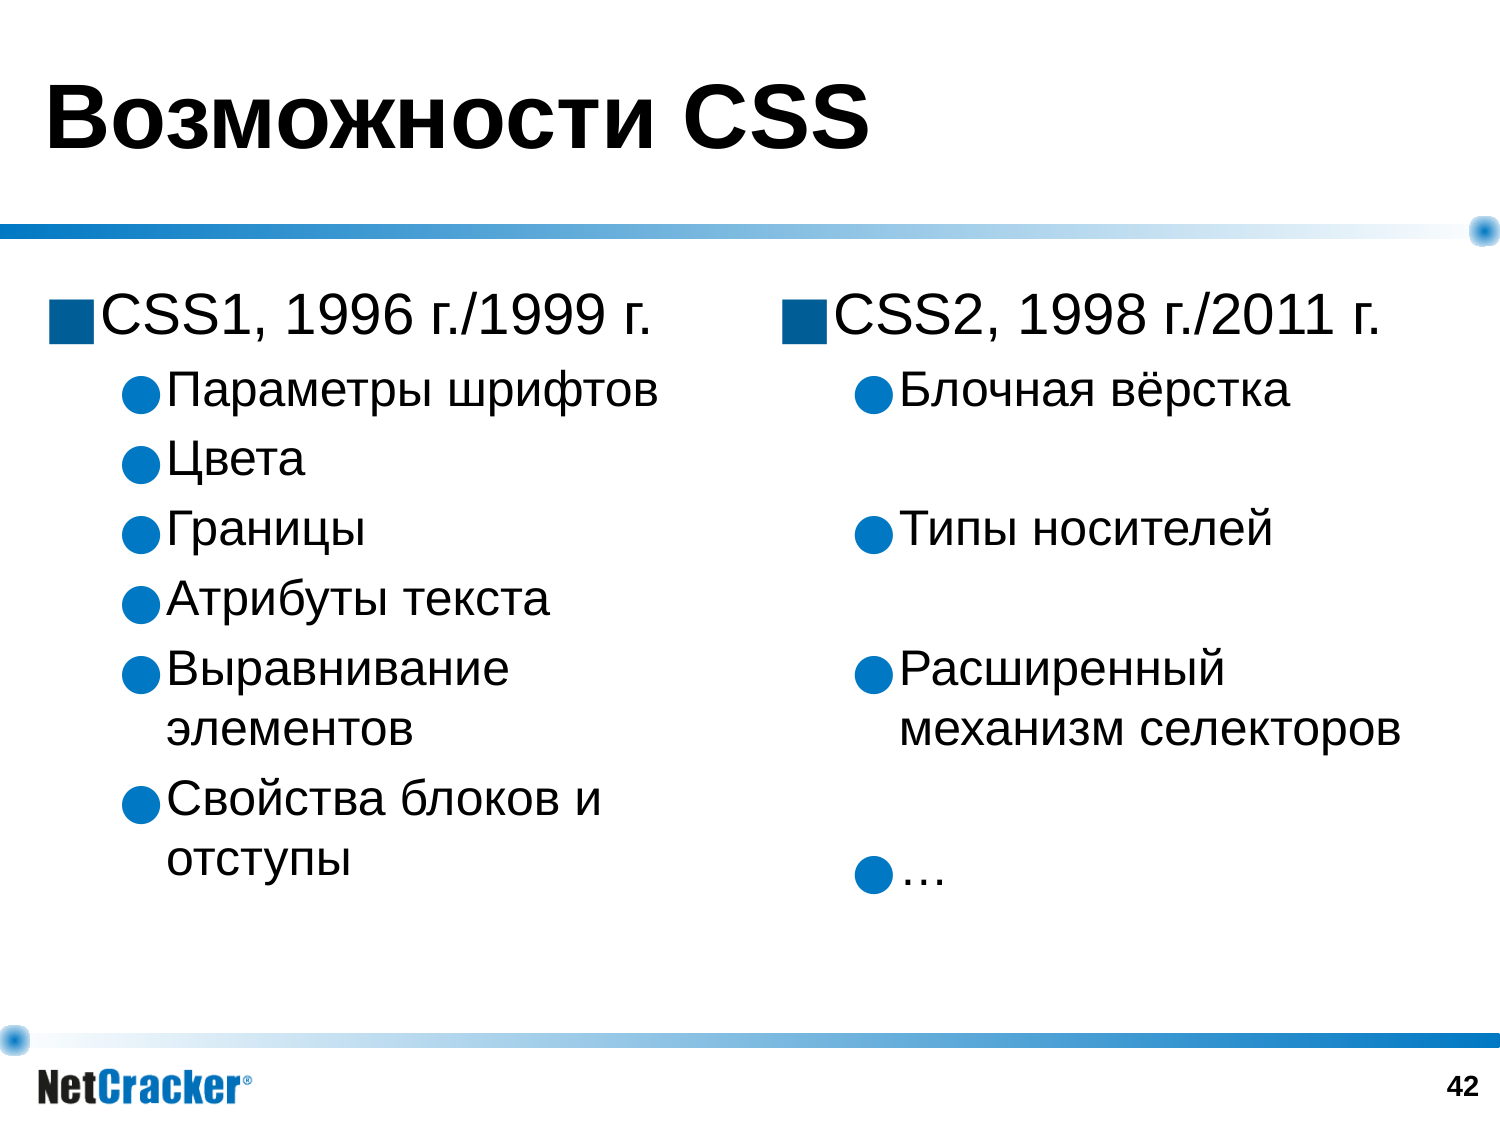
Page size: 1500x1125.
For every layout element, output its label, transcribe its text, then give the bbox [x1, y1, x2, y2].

picture [34, 1063, 256, 1118]
slide_number ‹#› [1144, 1034, 1495, 1110]
title Возможности CSS [29, 0, 1470, 225]
list CSS1, 1996 г./1999 г. Параметры шрифтов Цвета Границы Атрибуты текста Выравнивание элементов Свойства блоков и отступы [29, 268, 737, 1004]
list CSS2, 1998 г./2011 г. Блочная вёрстка Типы носителей Расширенный механизм селекторов … [761, 268, 1470, 1004]
